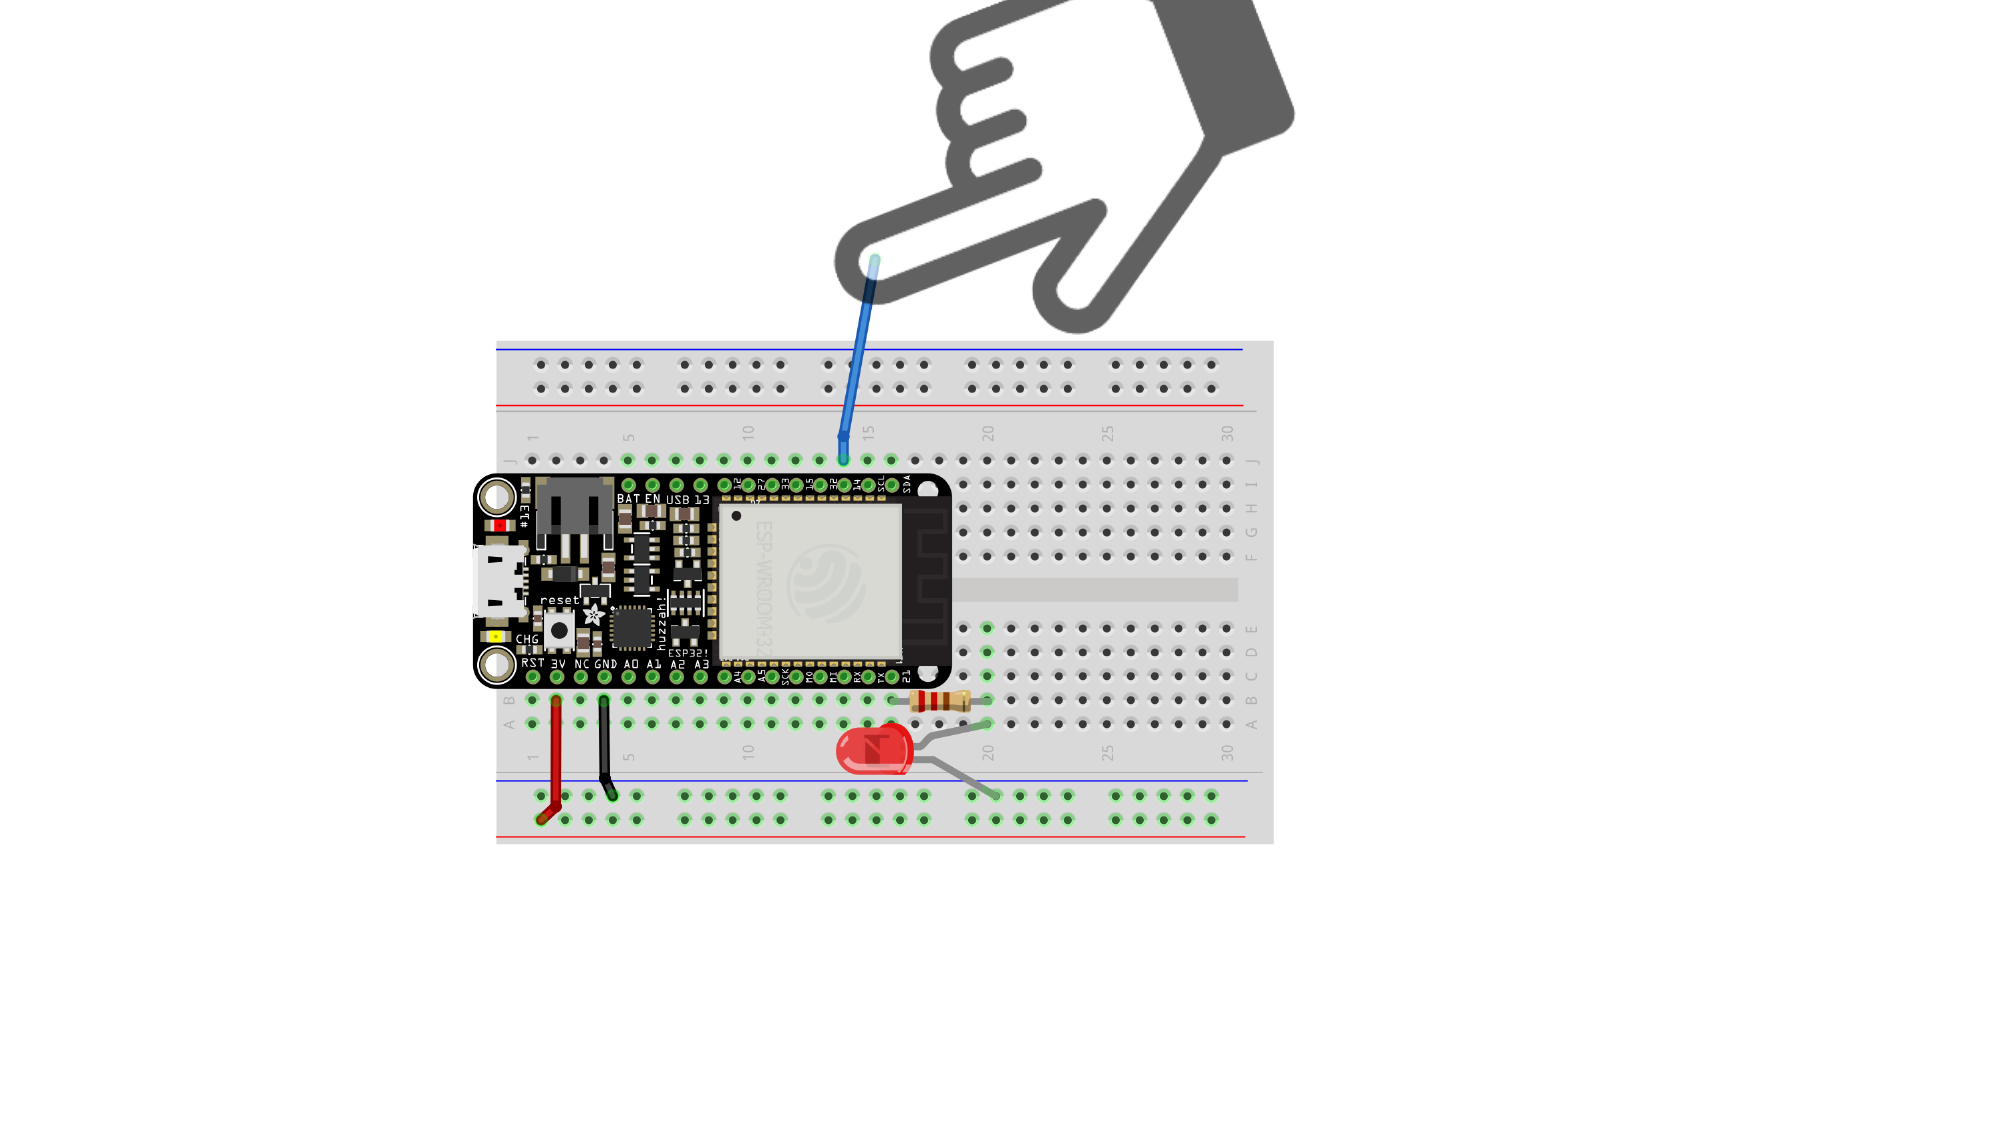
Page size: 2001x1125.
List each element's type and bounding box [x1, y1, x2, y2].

picture [437, 0, 1327, 872]
